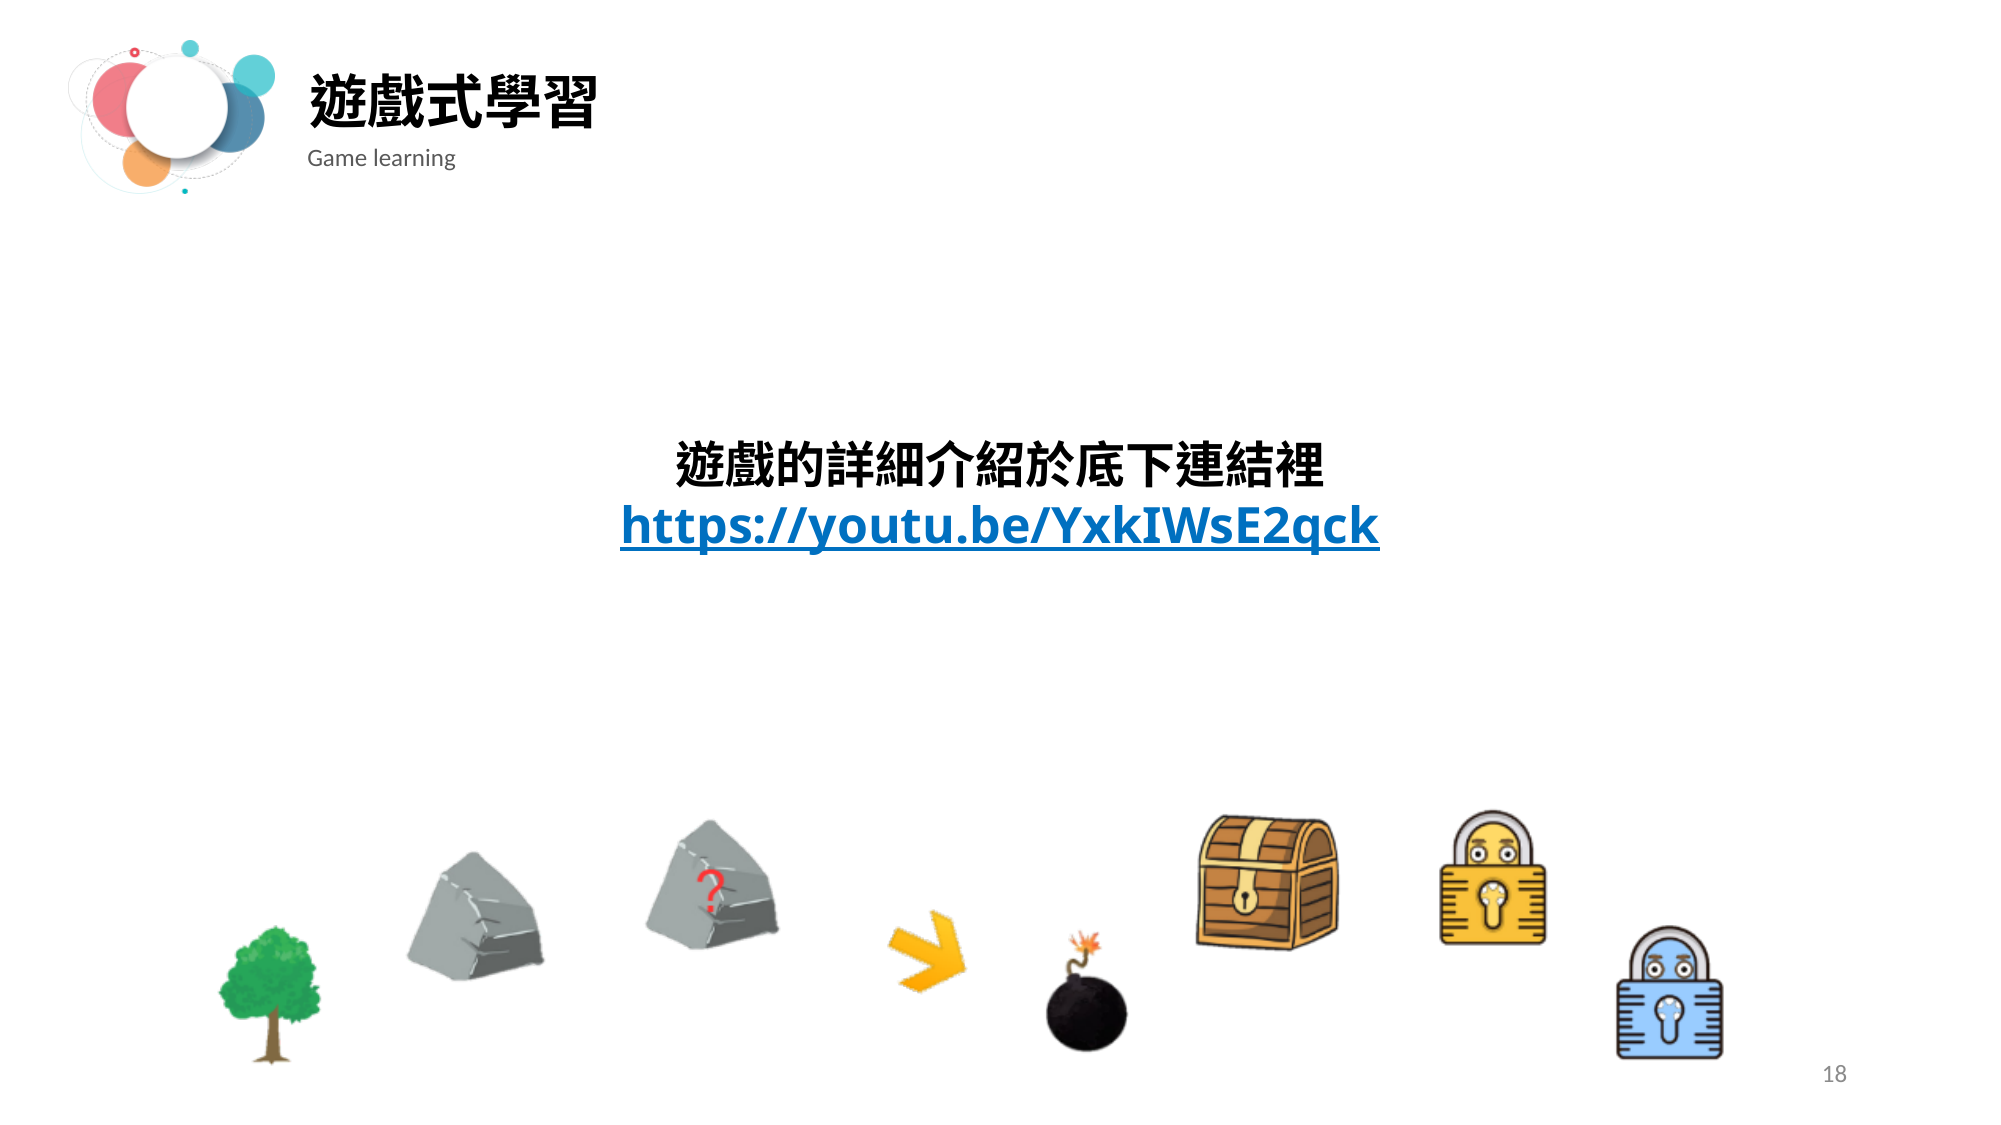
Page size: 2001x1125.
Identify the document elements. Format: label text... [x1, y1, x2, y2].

picture [396, 837, 557, 997]
text_box 遊戲的詳細介紹於底下連結裡 https://youtu.be/YxkIWsE2qck [241, 426, 1759, 570]
picture [1402, 789, 1584, 971]
picture [826, 850, 1163, 1074]
picture [68, 40, 275, 194]
slide_number 18 [1412, 1042, 1863, 1103]
picture [1590, 913, 1749, 1072]
picture [635, 805, 793, 969]
picture [191, 918, 351, 1079]
picture [1189, 805, 1347, 963]
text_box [292, 58, 911, 241]
